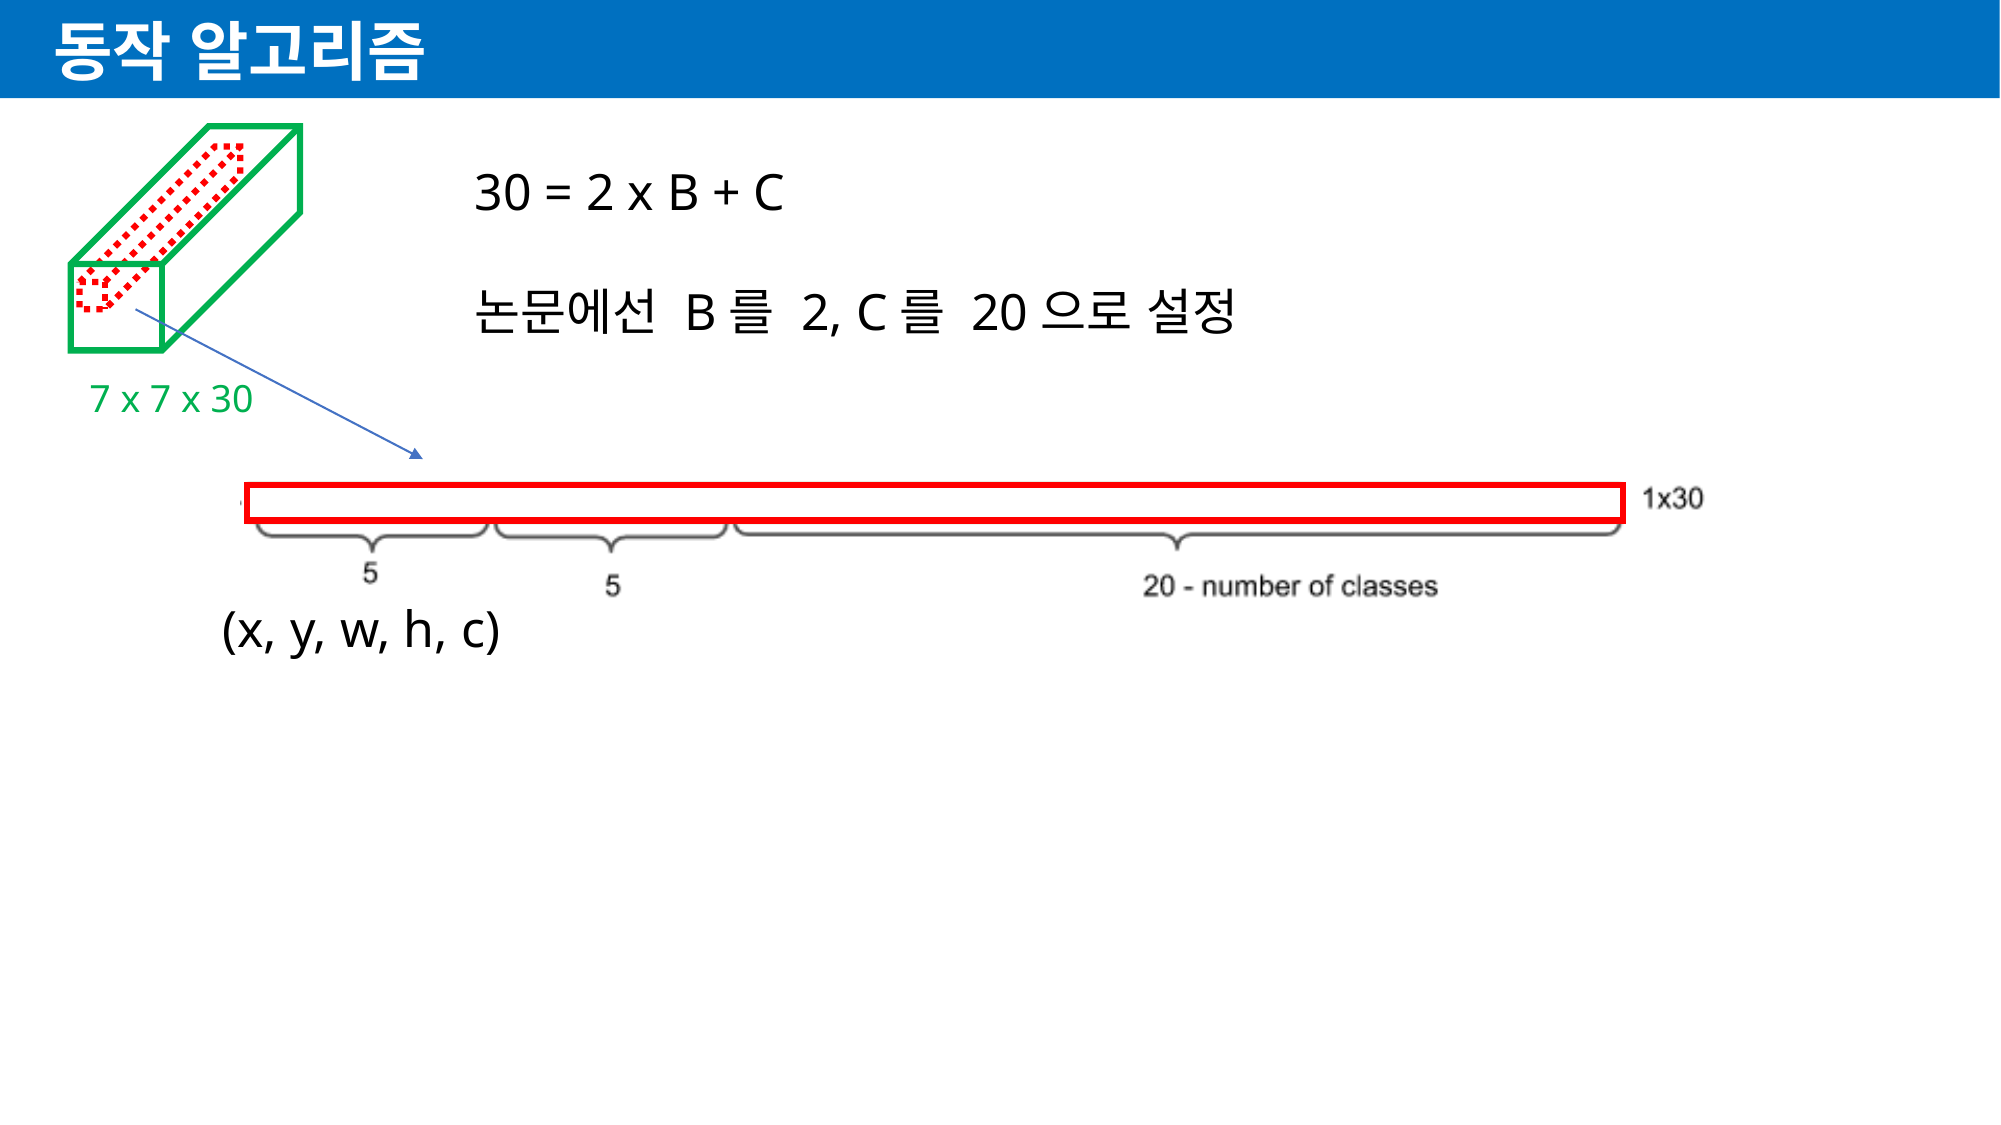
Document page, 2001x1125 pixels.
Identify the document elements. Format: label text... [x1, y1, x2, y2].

picture [239, 471, 1709, 610]
text_box 동작 알고리즘 [38, 3, 442, 96]
text_box 7 x 7 x 30 [74, 367, 135, 428]
text_box 30 = 2 x B + C 논문에선 B를 2, C를 20으로 설정 [459, 153, 1619, 349]
text_box (x, y, w, h, c) [207, 590, 519, 665]
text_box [135, 309, 423, 460]
text_box [0, 0, 2000, 99]
text_box [69, 125, 302, 352]
